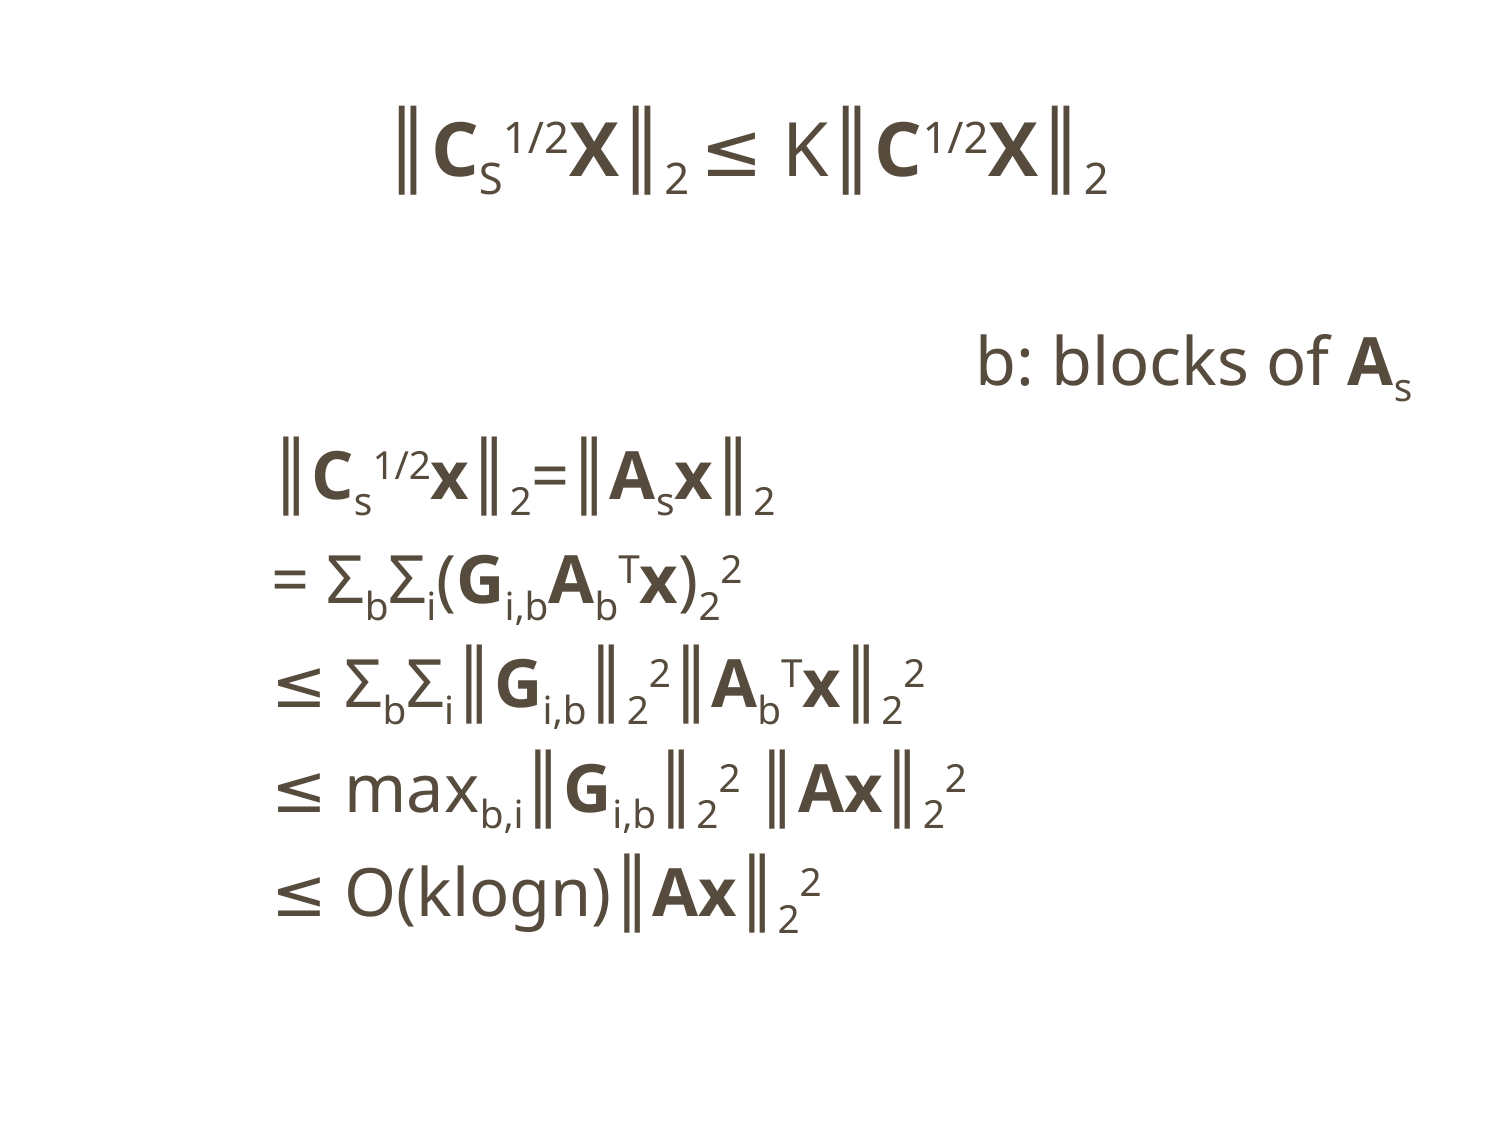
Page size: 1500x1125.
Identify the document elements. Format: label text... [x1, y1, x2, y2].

text_box ║Cs1/2x║2=║Asx║2 = ΣbΣi(Gi,bAbTx)22 ≤ ΣbΣi║Gi,b║22║AbTx║22 ≤ maxb,i║Gi,b║22 ║Ax║22 ≤ O(klogn)║Ax║22 [237, 425, 1347, 925]
text_box b: blocks of As [941, 310, 1500, 424]
title ║Cs1/2x║2 ≤ k║C1/2x║2 [69, 66, 1425, 238]
